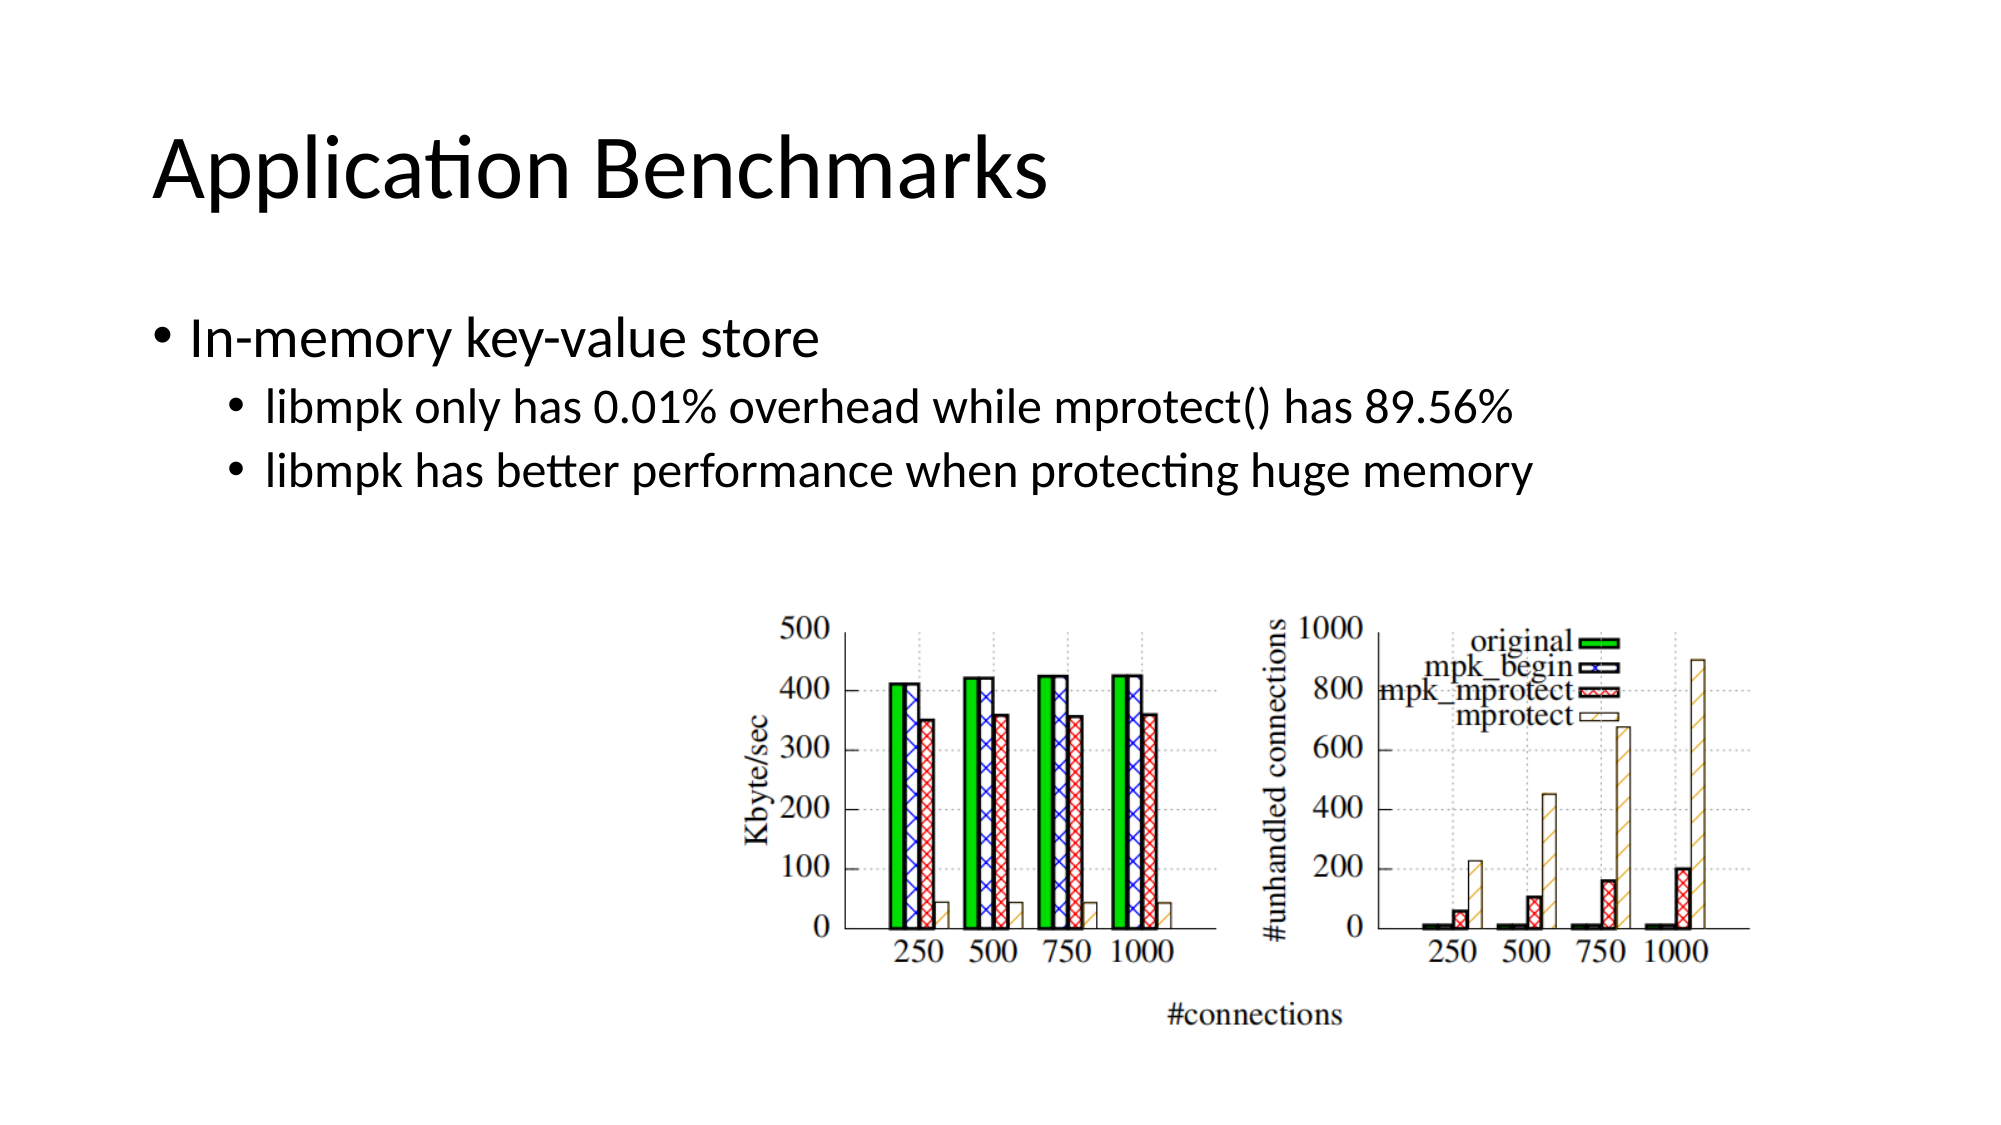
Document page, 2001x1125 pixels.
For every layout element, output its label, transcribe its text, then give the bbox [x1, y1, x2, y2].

title Application Benchmarks [137, 59, 1863, 278]
picture [697, 507, 1791, 1036]
list In-memory key-value store libmpk only has 0.01% overhead while mprotect() has 89.56% libmpk has better performance when protecting huge memory [137, 299, 1863, 1014]
